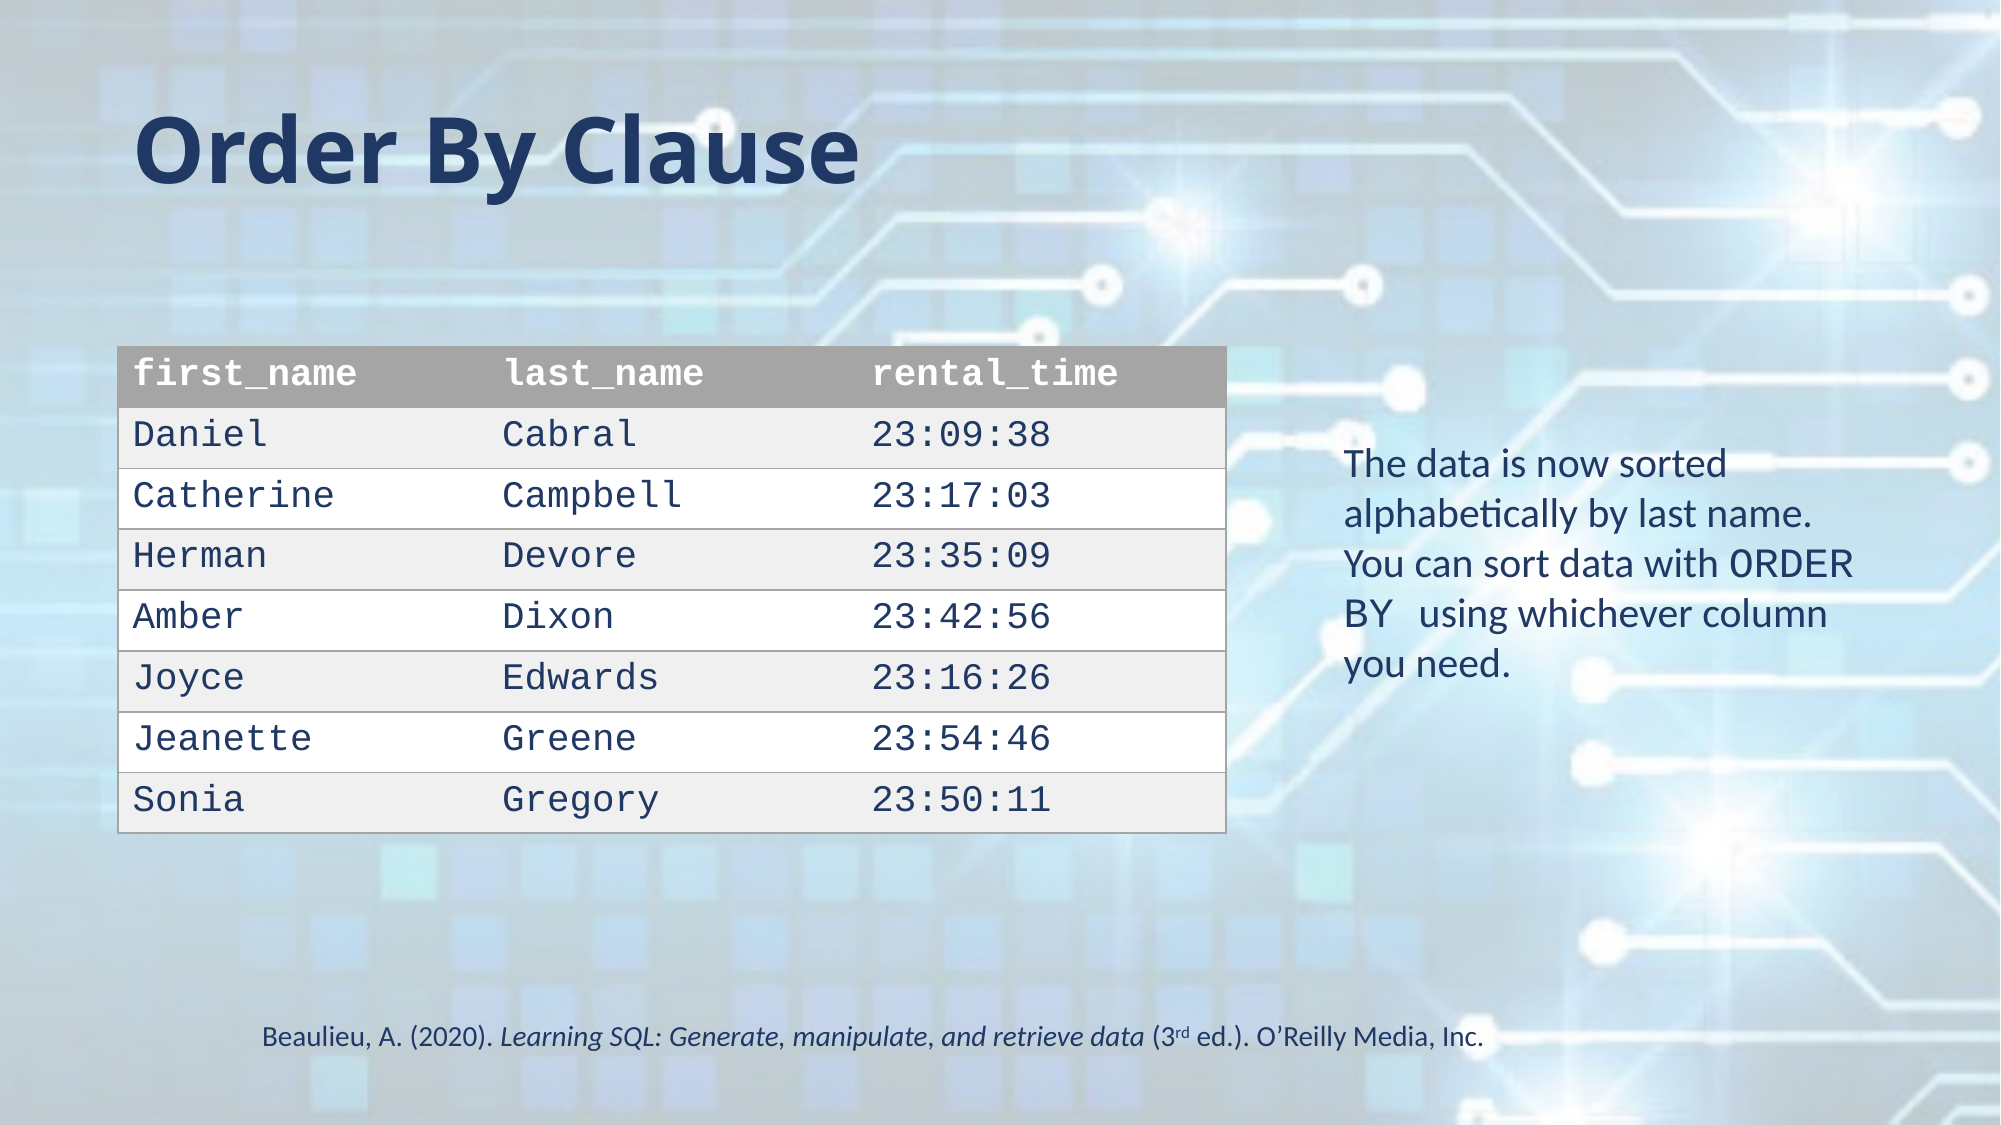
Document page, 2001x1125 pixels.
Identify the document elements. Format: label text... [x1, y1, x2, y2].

table_cell Joyce [119, 652, 487, 711]
table_cell Devore [487, 530, 856, 589]
table_cell Herman [119, 530, 487, 589]
table_cell 23:16:26 [856, 652, 1225, 711]
text_box Order By Clause [117, 96, 1618, 207]
table_cell Dixon [487, 591, 856, 650]
table_cell Amber [119, 591, 487, 650]
table_cell Catherine [119, 469, 487, 528]
table_header last_name [487, 348, 856, 407]
table_cell Edwards [487, 652, 856, 711]
text_box Beaulieu, A. (2020). Learning SQL: Generate, manipulate, and retrieve data (3rd ed.). O’Reilly Media, Inc. [247, 1010, 1665, 1061]
table_header first_name [119, 348, 487, 407]
table_cell Campbell [487, 469, 856, 528]
table_cell 23:42:56 [856, 591, 1225, 650]
table_cell Cabral [487, 408, 856, 468]
table_cell 23:35:09 [856, 530, 1225, 589]
table_cell 23:54:46 [856, 713, 1225, 772]
table_cell Jeanette [119, 713, 487, 772]
table_cell Sonia [119, 773, 487, 832]
table_cell 23:50:11 [856, 773, 1225, 832]
table_cell Daniel [119, 408, 487, 468]
table_cell Greene [487, 713, 856, 772]
picture [0, 0, 2001, 1125]
table_cell 23:17:03 [856, 469, 1225, 528]
table_cell 23:09:38 [856, 408, 1225, 468]
text_box The data is now sorted alphabetically by last name. You can sort data with ORDER BY using whichever column you need. [1328, 428, 1883, 694]
table_cell Gregory [487, 773, 856, 832]
table_header rental_time [856, 348, 1225, 407]
